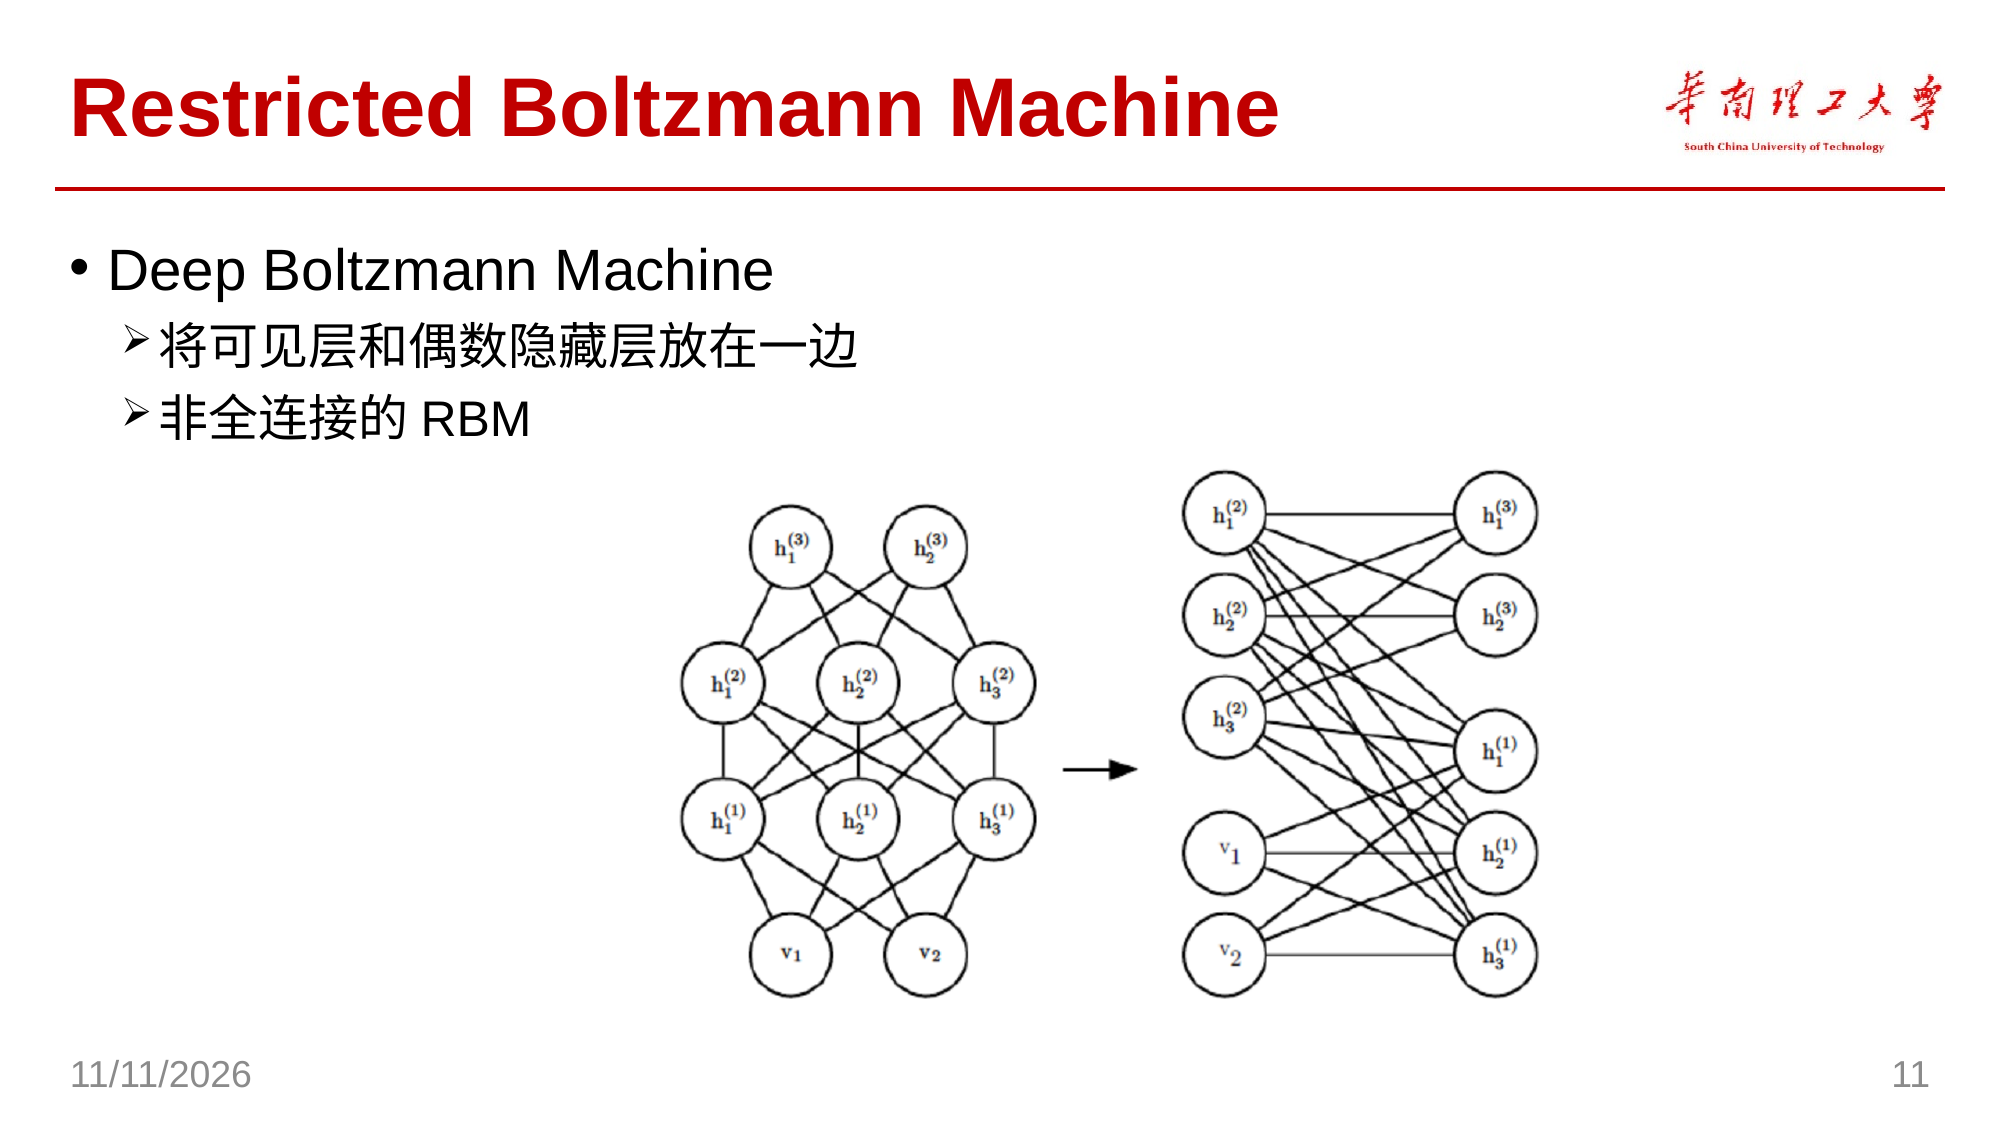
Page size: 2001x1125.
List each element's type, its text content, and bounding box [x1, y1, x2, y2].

picture [674, 461, 1547, 1006]
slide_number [54, 1042, 505, 1103]
list Deep Boltzmann Machine 将可见层和偶数隐藏层放在一边 非全连接的RBM [55, 224, 1945, 1028]
title Restricted Boltzmann Machine [54, 35, 1945, 184]
slide_number 11 [1495, 1042, 1946, 1103]
